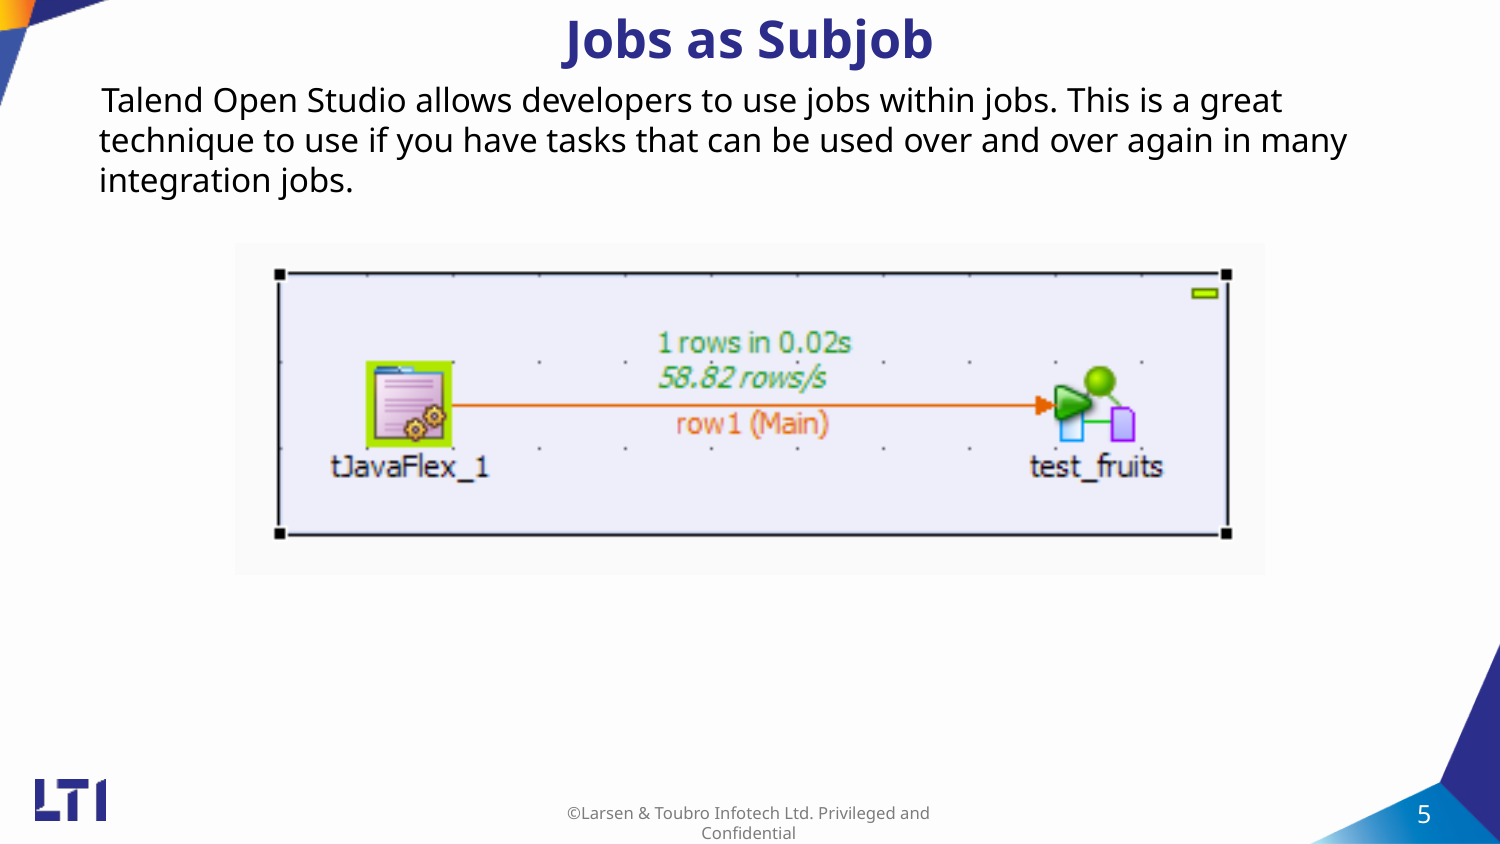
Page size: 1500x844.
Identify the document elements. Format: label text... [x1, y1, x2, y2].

picture [35, 779, 106, 821]
list Talend Open Studio allows developers to use jobs within jobs. This is a great technique to use if you have tasks that can be used over and over again in many integration jobs. [75, 79, 1425, 800]
picture [0, 0, 109, 110]
picture [234, 243, 1266, 575]
picture [1288, 640, 1500, 844]
title Jobs as Subjob [74, 5, 1426, 195]
